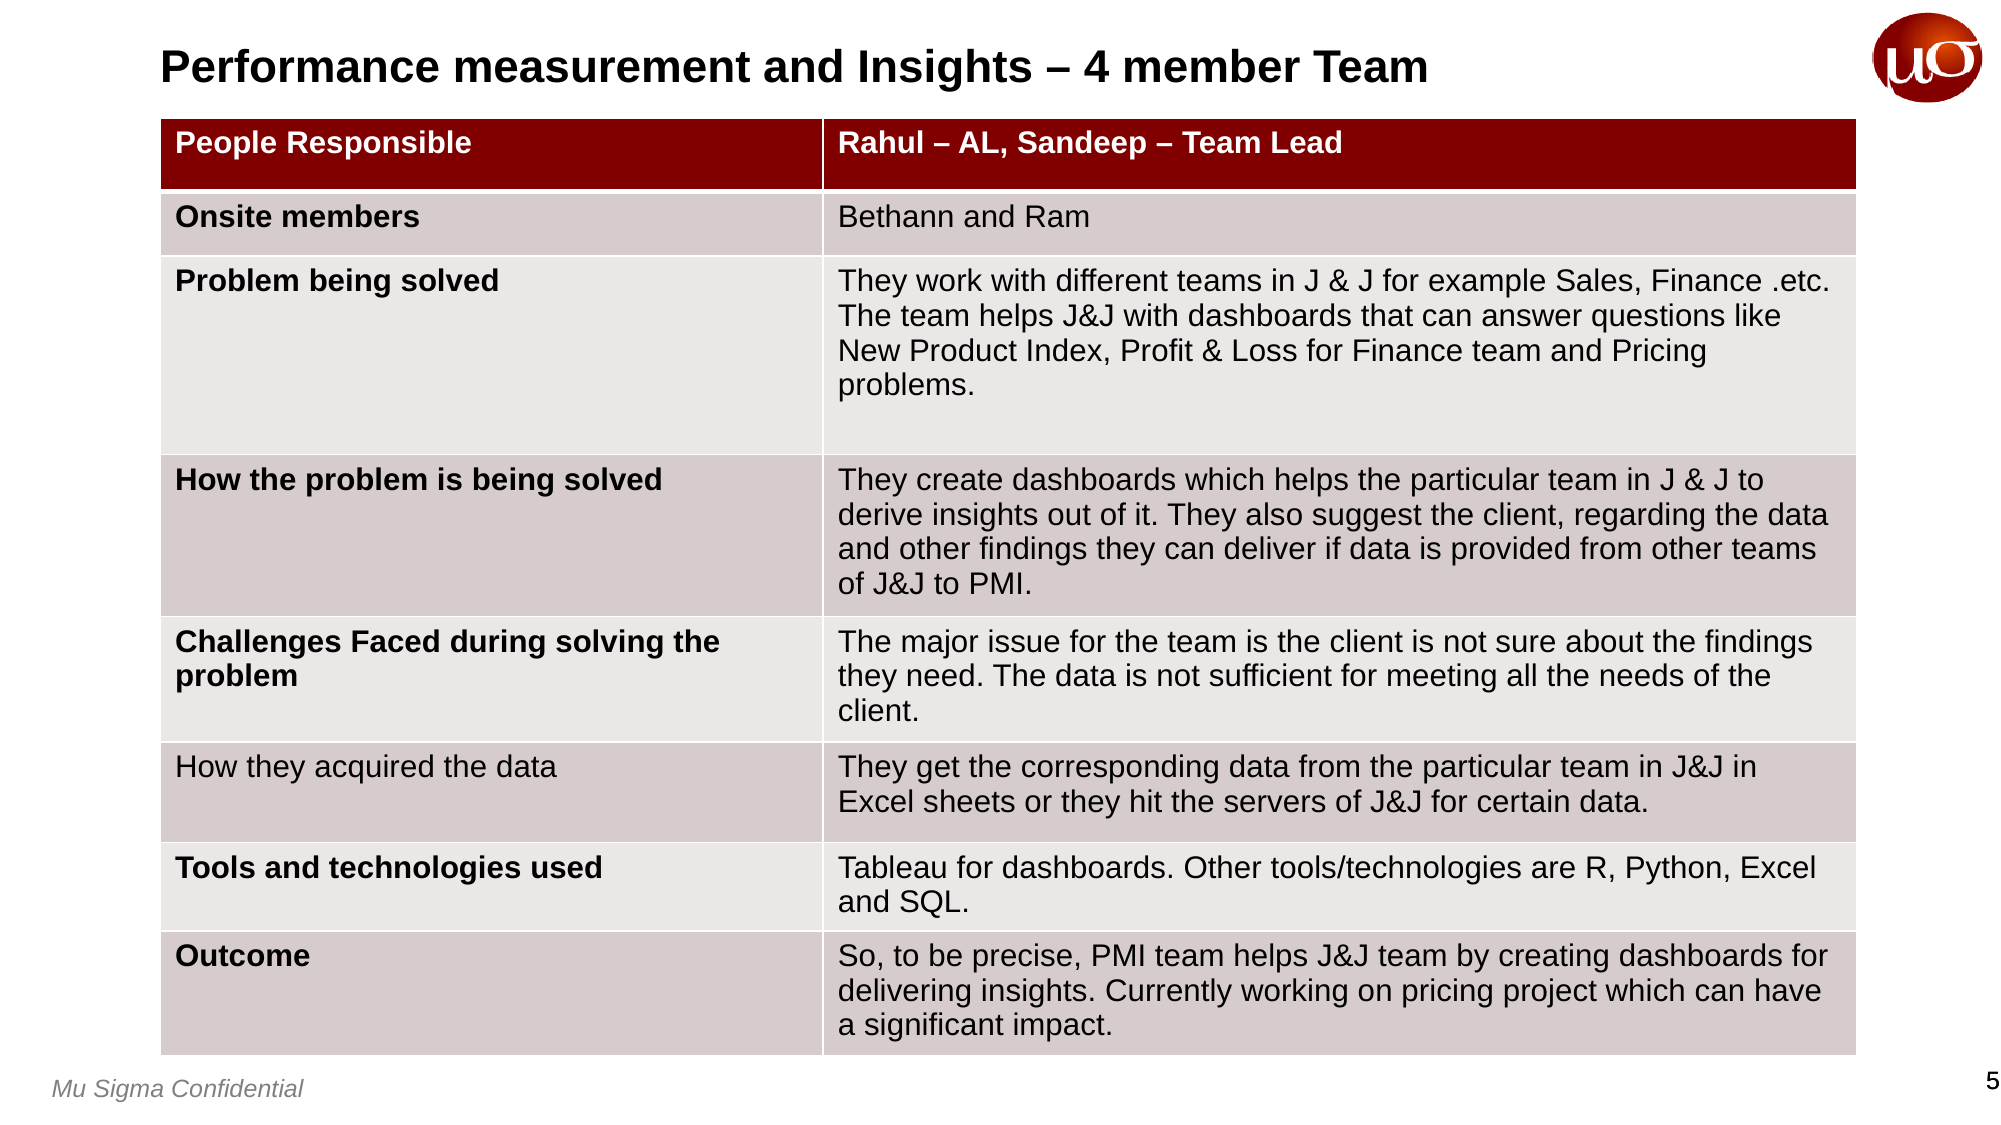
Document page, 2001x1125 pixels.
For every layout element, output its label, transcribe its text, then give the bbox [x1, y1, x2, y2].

picture [1867, 12, 1988, 103]
table_header People Responsible [161, 119, 822, 189]
table_cell Tools and technologies used [161, 843, 822, 930]
table_cell They get the corresponding data from the particular team in J&J in Excel sheets or they hit the servers of J&J for certain data. [824, 743, 1856, 842]
table_cell How the problem is being solved [161, 455, 822, 616]
table_cell How they acquired the data [161, 743, 822, 842]
table_cell They work with different teams in J & J for example Sales, Finance .etc. The team helps J&J with dashboards that can answer questions like New Product Index, Profit & Loss for Finance team and Pricing problems. [824, 257, 1856, 454]
table_cell The major issue for the team is the client is not sure about the findings they need. The data is not sufficient for meeting all the needs of the client. [824, 617, 1856, 741]
title Performance measurement and Insights – 4 member Team [159, 30, 1678, 101]
table_cell Tableau for dashboards. Other tools/technologies are R, Python, Excel and SQL. [824, 843, 1856, 930]
table_cell Bethann and Ram [824, 194, 1856, 255]
table_cell Problem being solved [161, 257, 822, 454]
table_cell They create dashboards which helps the particular team in J & J to derive insights out of it. They also suggest the client, regarding the data and other findings they can deliver if data is provided from other teams of J&J to PMI. [824, 455, 1856, 616]
table_cell Challenges Faced during solving the problem [161, 617, 822, 741]
table_cell Onsite members [161, 194, 822, 255]
table_cell So, to be precise, PMI team helps J&J team by creating dashboards for delivering insights. Currently working on pricing project which can have a significant impact. [824, 932, 1856, 1055]
table_cell Outcome [161, 932, 822, 1055]
table_header Rahul – AL, Sandeep – Team Lead [824, 119, 1856, 189]
